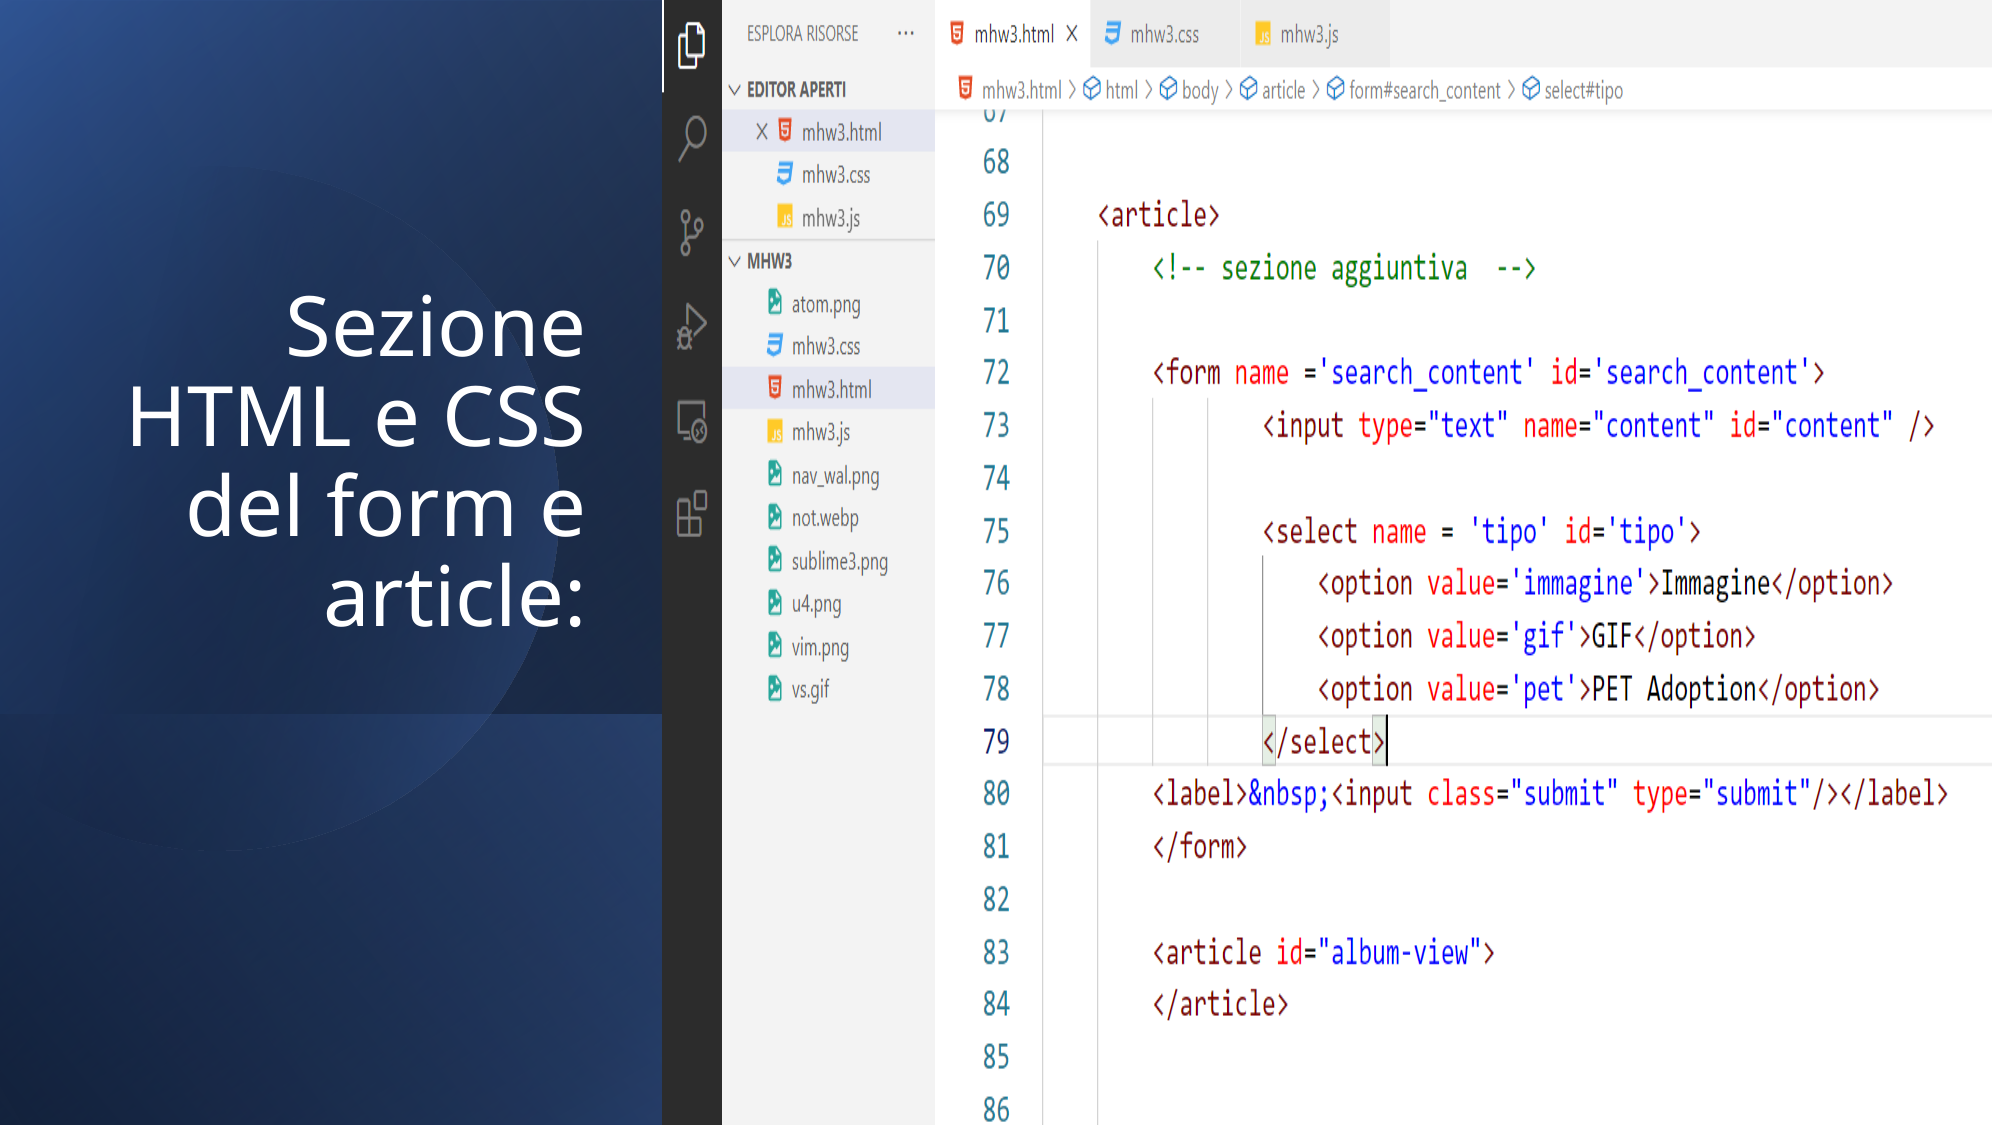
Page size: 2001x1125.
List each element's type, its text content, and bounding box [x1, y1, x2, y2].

text_box Sezione HTML e CSS del form e article: [76, 96, 602, 652]
picture [661, 0, 1996, 1125]
text_box [0, 0, 659, 1125]
